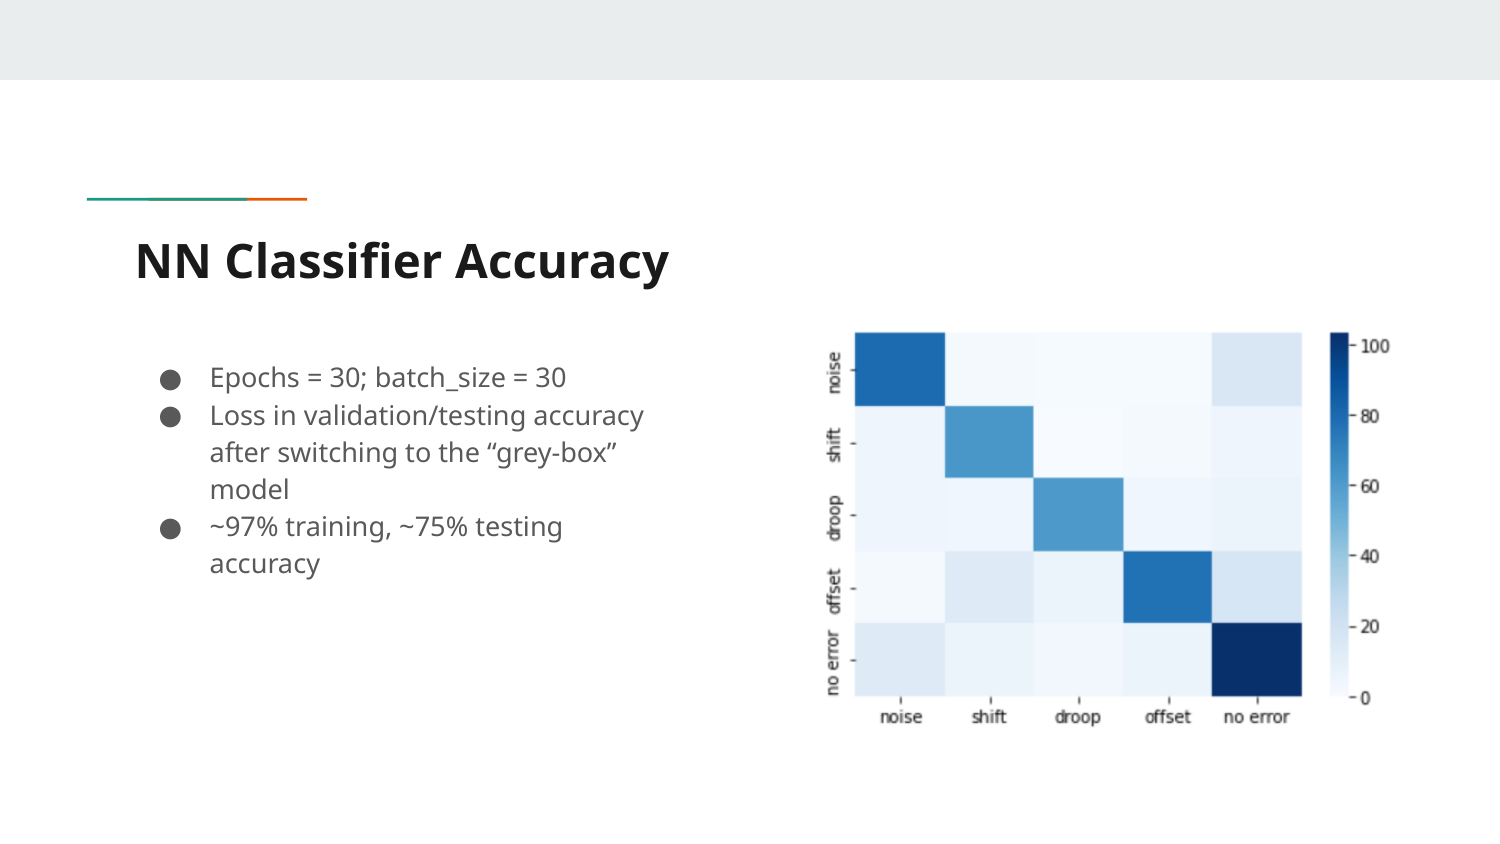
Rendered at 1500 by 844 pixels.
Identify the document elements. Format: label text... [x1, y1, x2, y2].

list Epochs = 30; batch_size = 30 Loss in validation/testing accuracy after switching to the “grey-box” model ~97% training, ~75% testing accuracy [119, 341, 693, 712]
title NN Classifier Accuracy [119, 216, 1381, 305]
picture [795, 316, 1423, 763]
